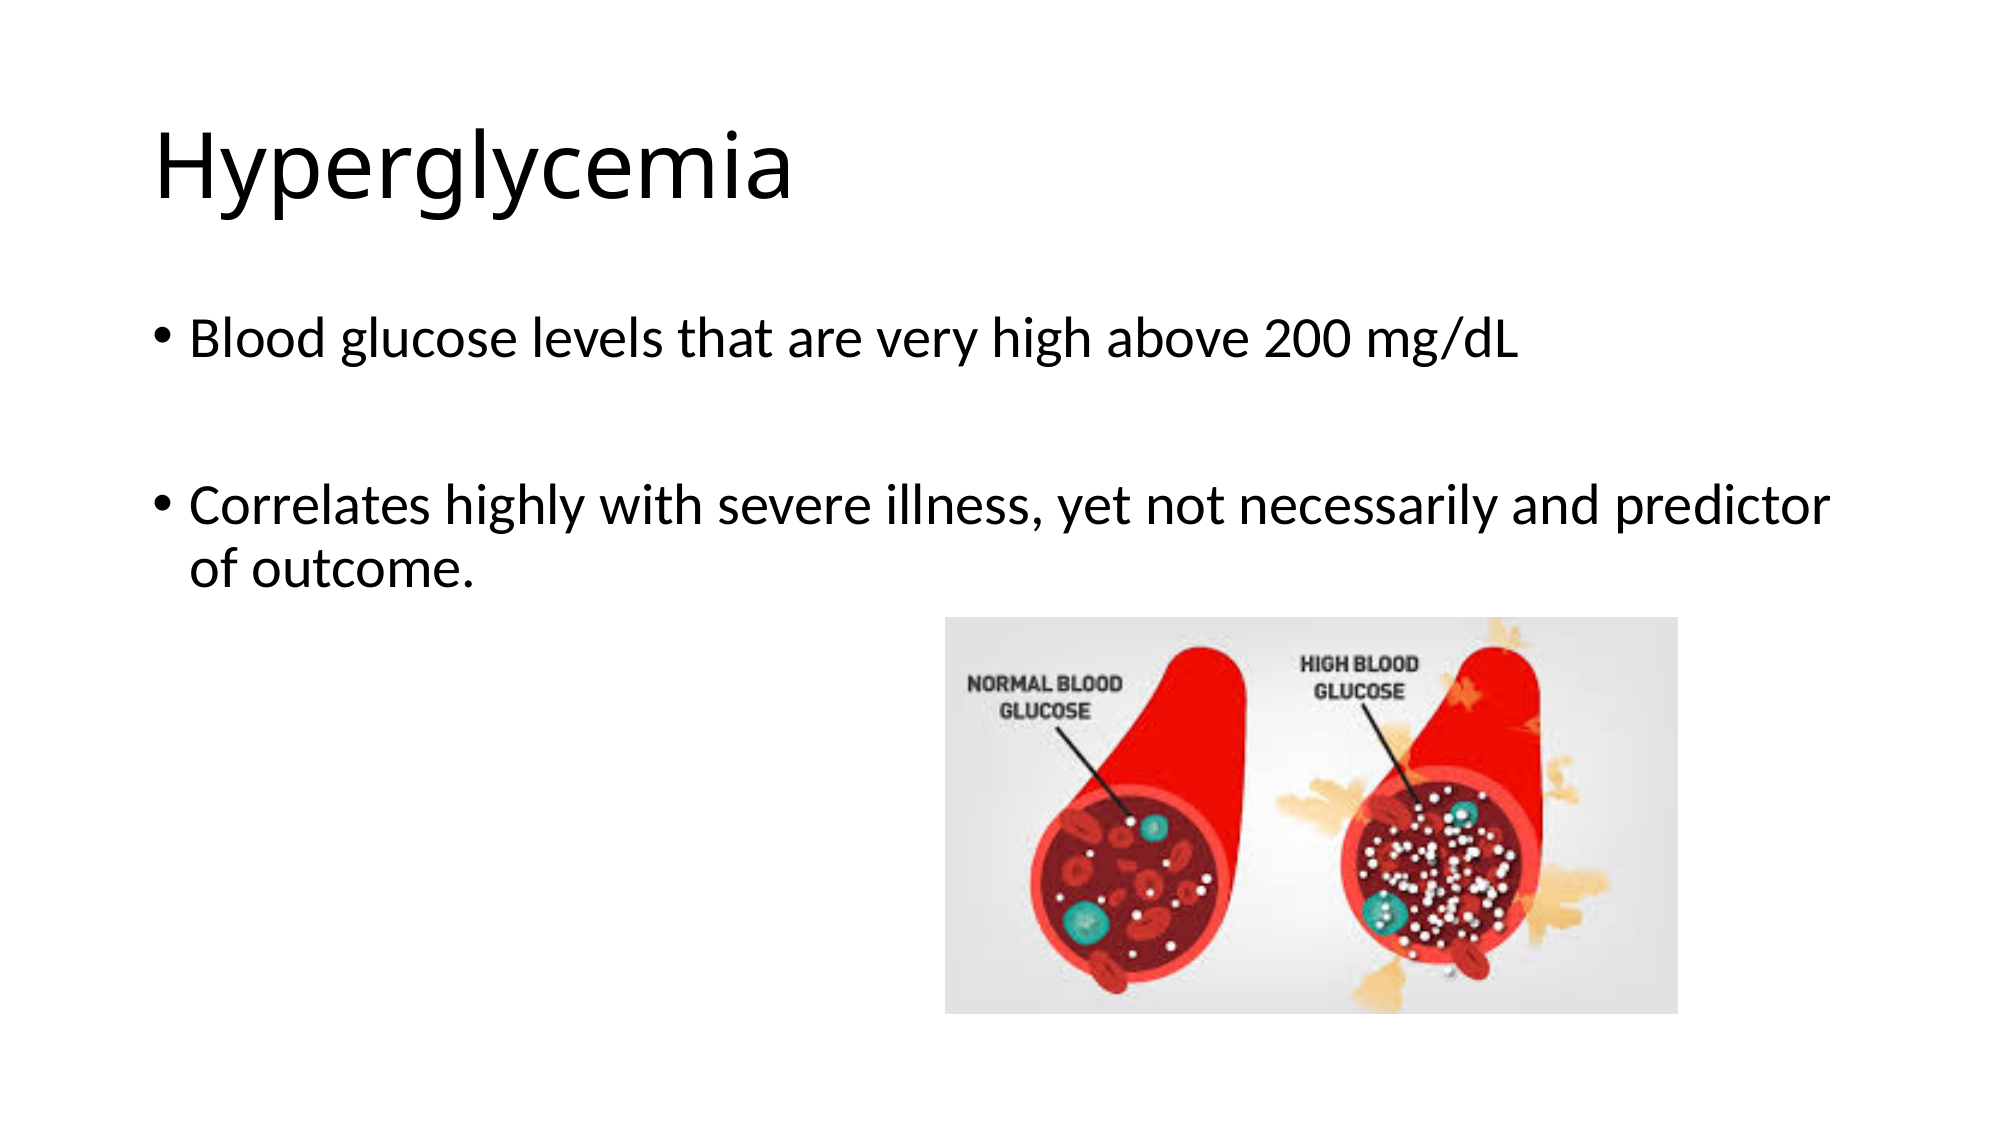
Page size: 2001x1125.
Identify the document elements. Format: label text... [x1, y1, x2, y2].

picture [945, 617, 1678, 1014]
list Blood glucose levels that are very high above 200 mg/dL Correlates highly with severe illness, yet not necessarily and predictor of outcome. [137, 299, 1863, 1014]
title Hyperglycemia [137, 59, 1863, 278]
